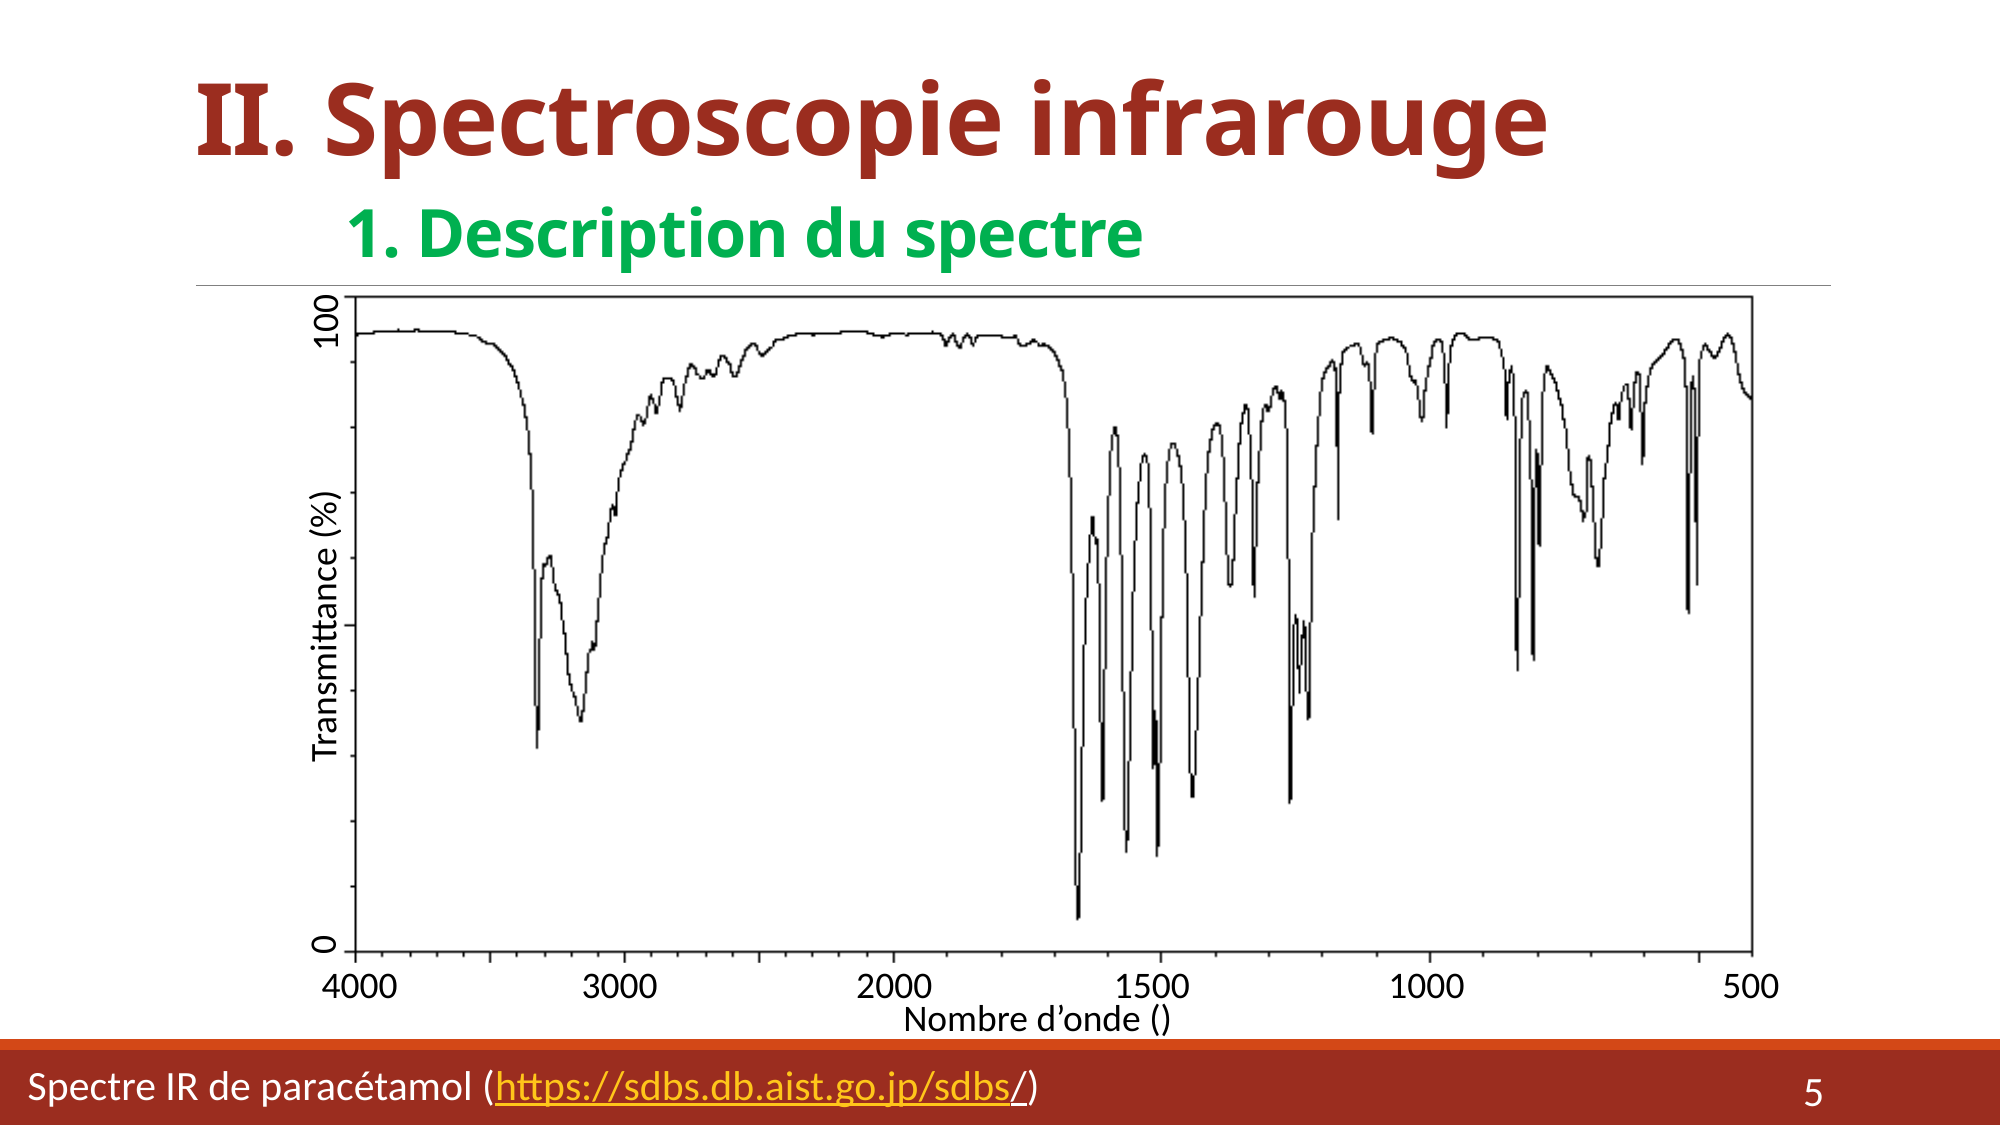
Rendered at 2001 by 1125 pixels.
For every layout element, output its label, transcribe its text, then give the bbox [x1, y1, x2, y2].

text_box Transmittance (%) [291, 471, 337, 782]
list Spectre IR de paracétamol (https://sdbs.db.aist.go.jp/sdbs/) [27, 1056, 1799, 1125]
text_box 100 [293, 285, 353, 367]
picture [340, 292, 1759, 964]
text_box 0 [290, 918, 337, 970]
text_box 4000 3000 2000 1500 1000 500 [298, 953, 2000, 1013]
title II. Spectroscopie infrarouge 1. Description du spectre [180, 47, 1830, 285]
slide_number 5 [1624, 1059, 1840, 1120]
